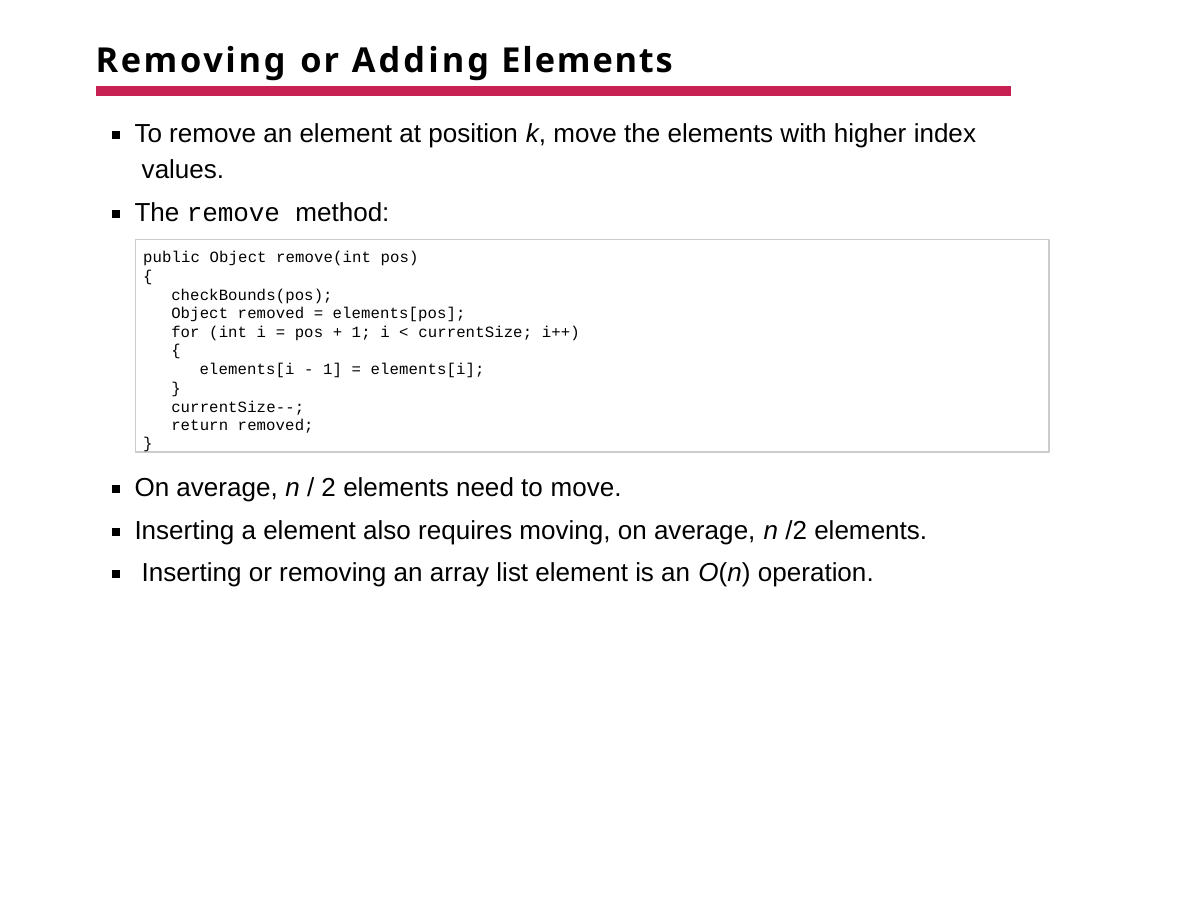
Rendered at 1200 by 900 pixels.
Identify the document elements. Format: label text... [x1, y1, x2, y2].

text_box To remove an element at position k, move the elements with higher index values. The remove method: [132, 111, 982, 227]
text_box public Object remove(int pos) { checkBounds(pos); Object removed = elements[pos]; for (int i = pos + 1; i < currentSize; i++) { elements[i - 1] = elements[i]; } currentSize--; return removed; } [135, 239, 1049, 453]
title Removing or Adding Elements [93, 37, 1107, 189]
text_box On average, n / 2 elements need to move. Inserting a element also requires moving, on average, n /2 elements. Inserting or removing an array list element is an O(n) operation. [132, 470, 930, 587]
